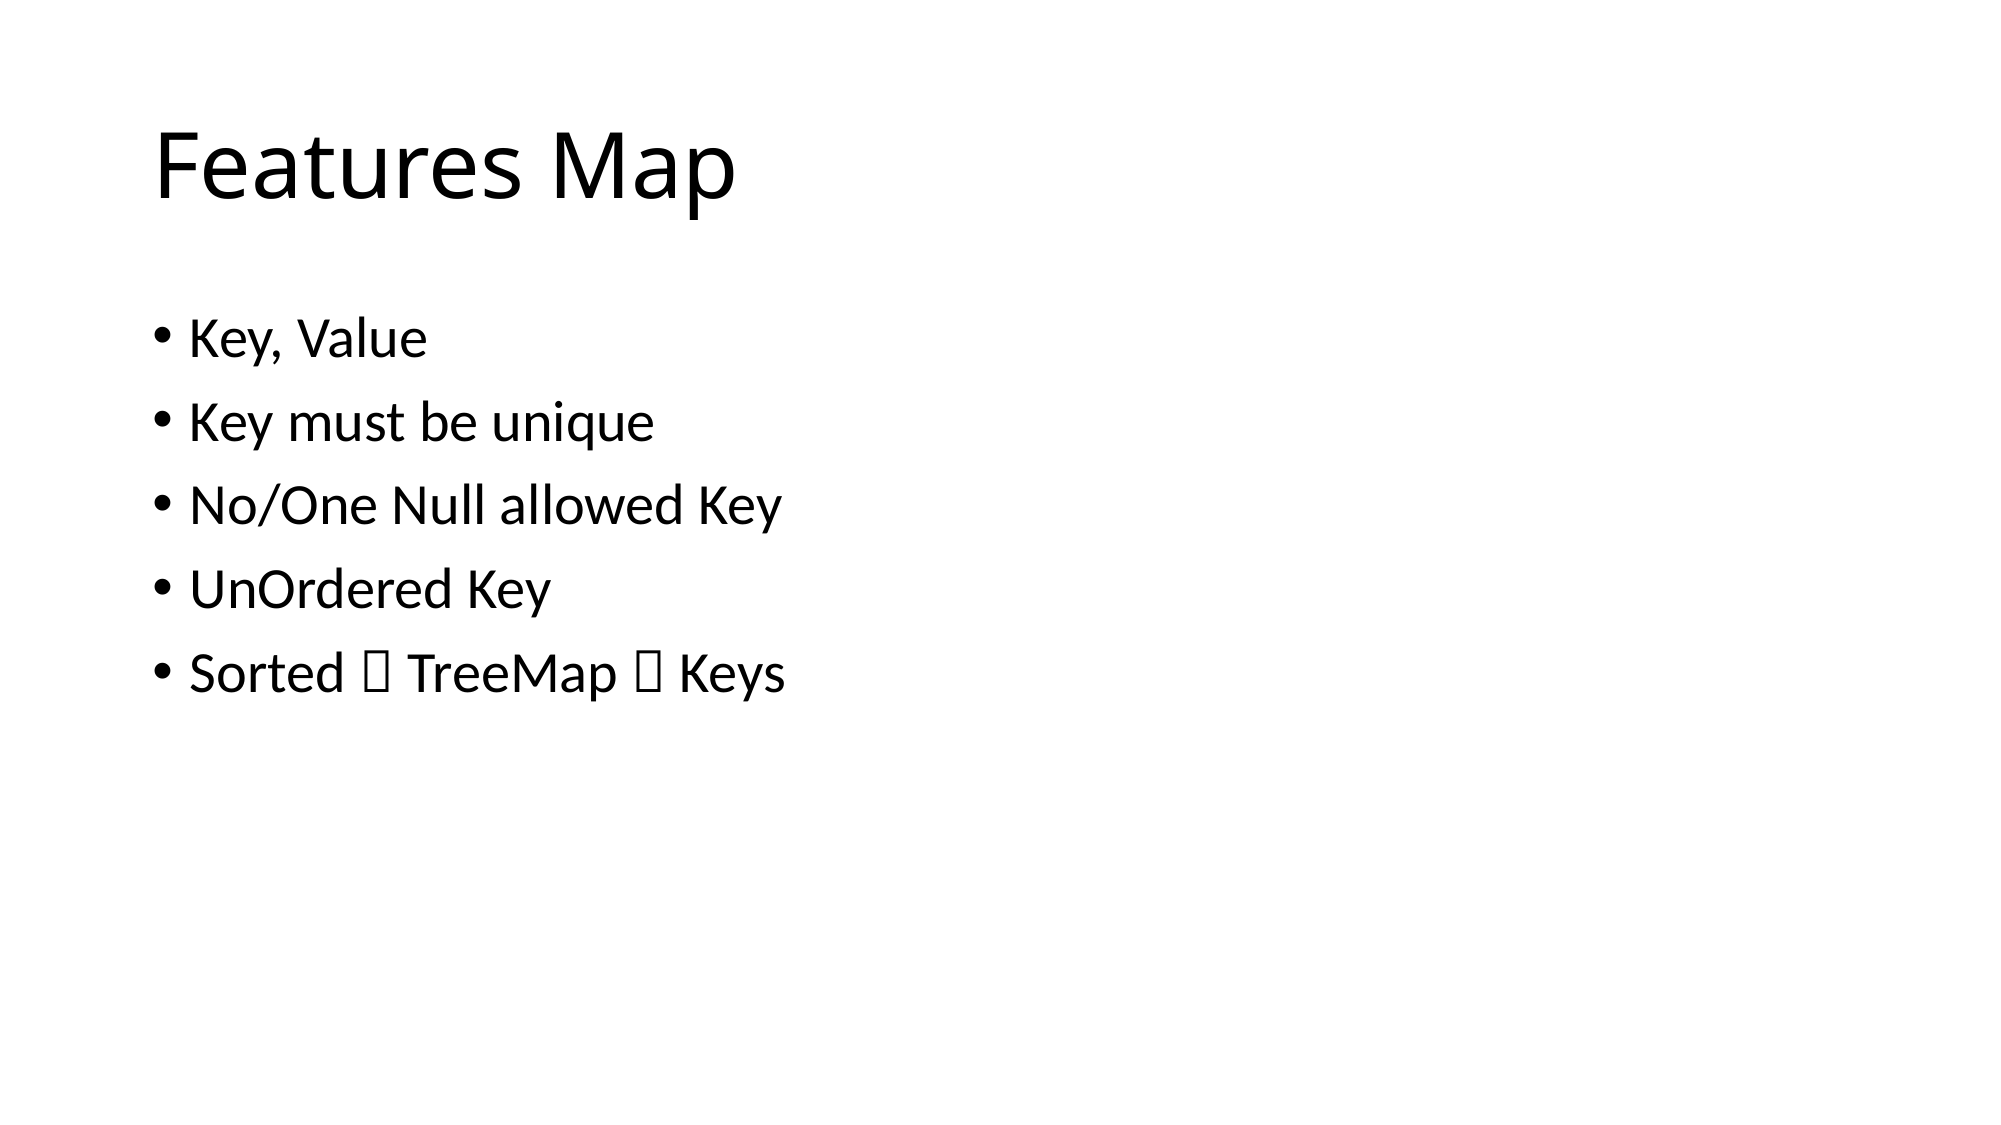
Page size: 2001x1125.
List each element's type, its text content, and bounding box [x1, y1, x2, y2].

title Features Map [137, 59, 1863, 278]
list Key, Value Key must be unique No/One Null allowed Key UnOrdered Key Sorted  TreeMap  Keys [137, 299, 1863, 1014]
